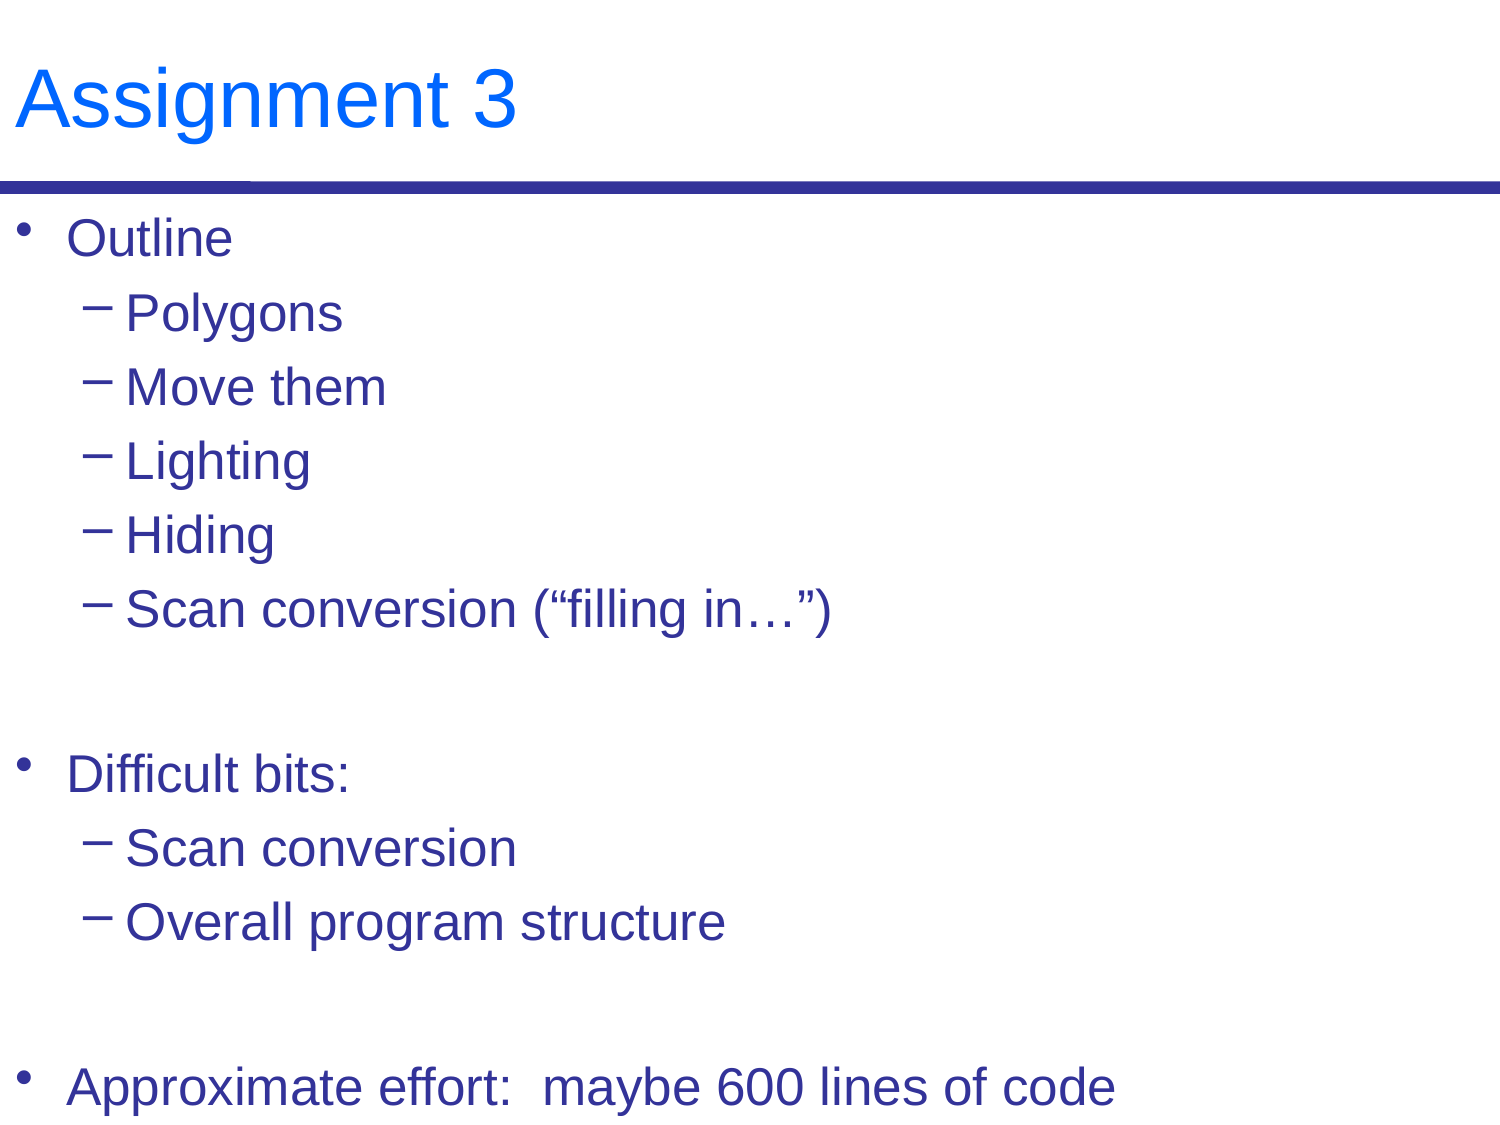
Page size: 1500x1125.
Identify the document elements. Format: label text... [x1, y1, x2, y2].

list Outline Polygons Move them Lighting Hiding Scan conversion (“filling in…”) Difficult bits: Scan conversion Overall program structure Approximate effort: maybe 600 lines of code [0, 196, 1500, 1125]
title Assignment 3 [0, 0, 1500, 188]
